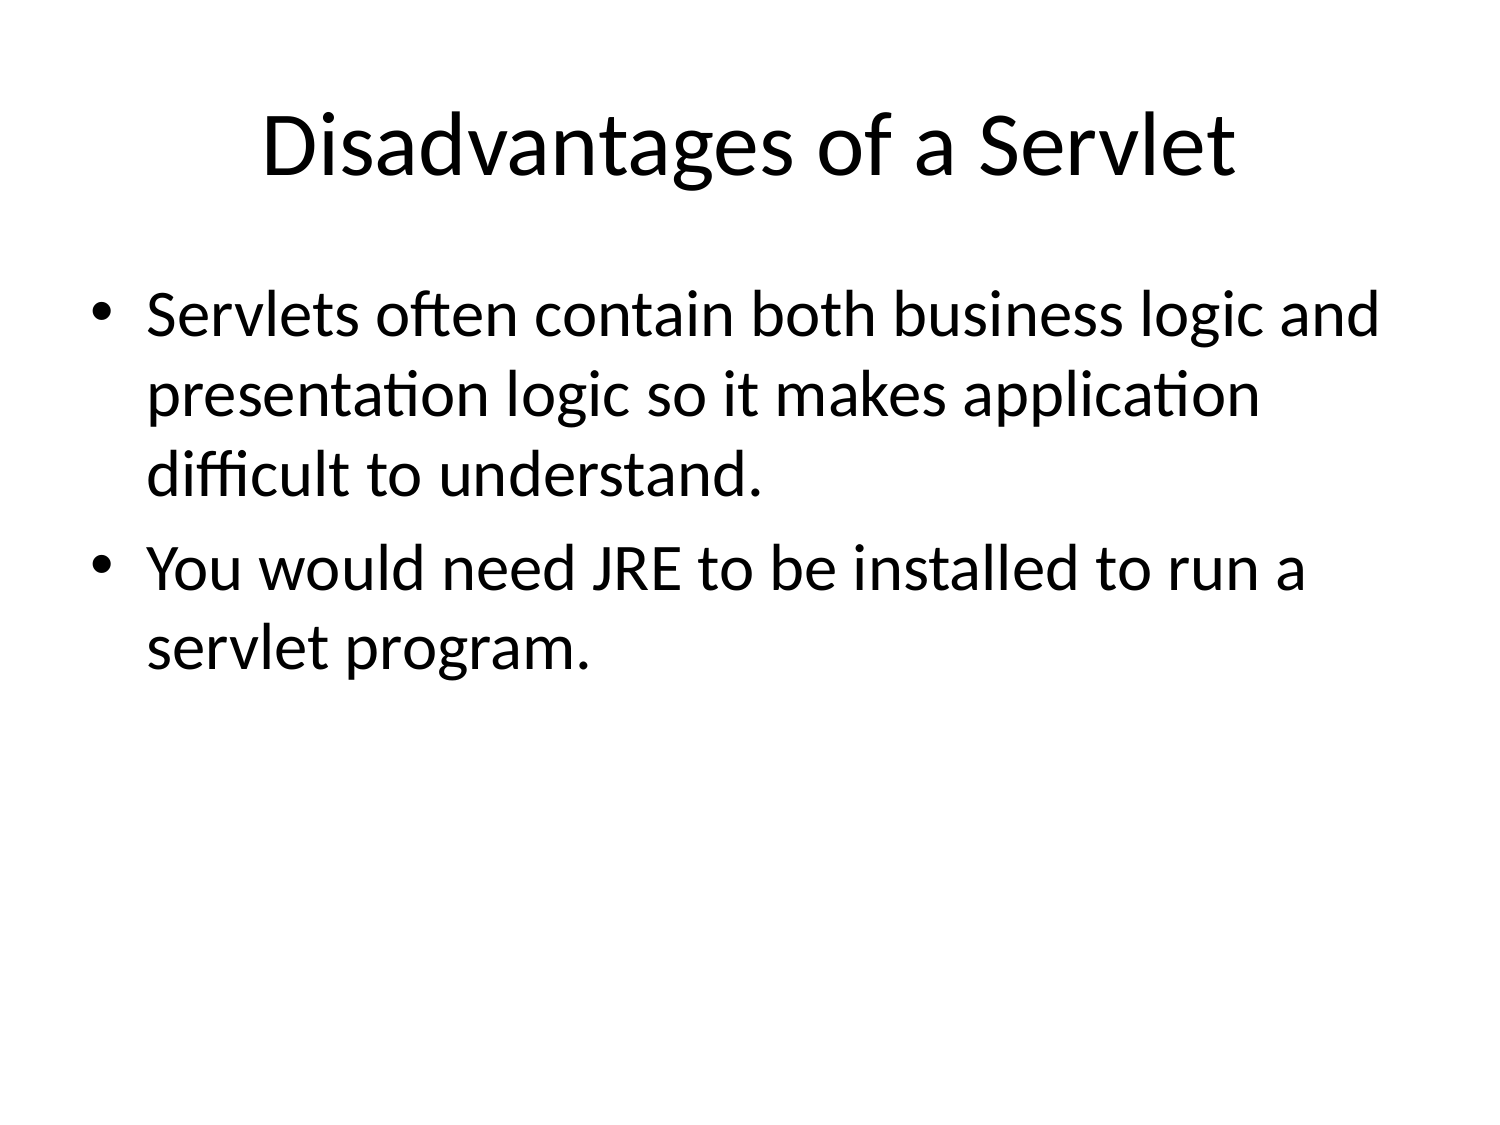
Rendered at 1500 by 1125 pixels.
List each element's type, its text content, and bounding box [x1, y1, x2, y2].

title Disadvantages of a Servlet [75, 45, 1425, 233]
list Servlets often contain both business logic and presentation logic so it makes application difficult to understand. You would need JRE to be installed to run a servlet program. [75, 262, 1425, 1005]
